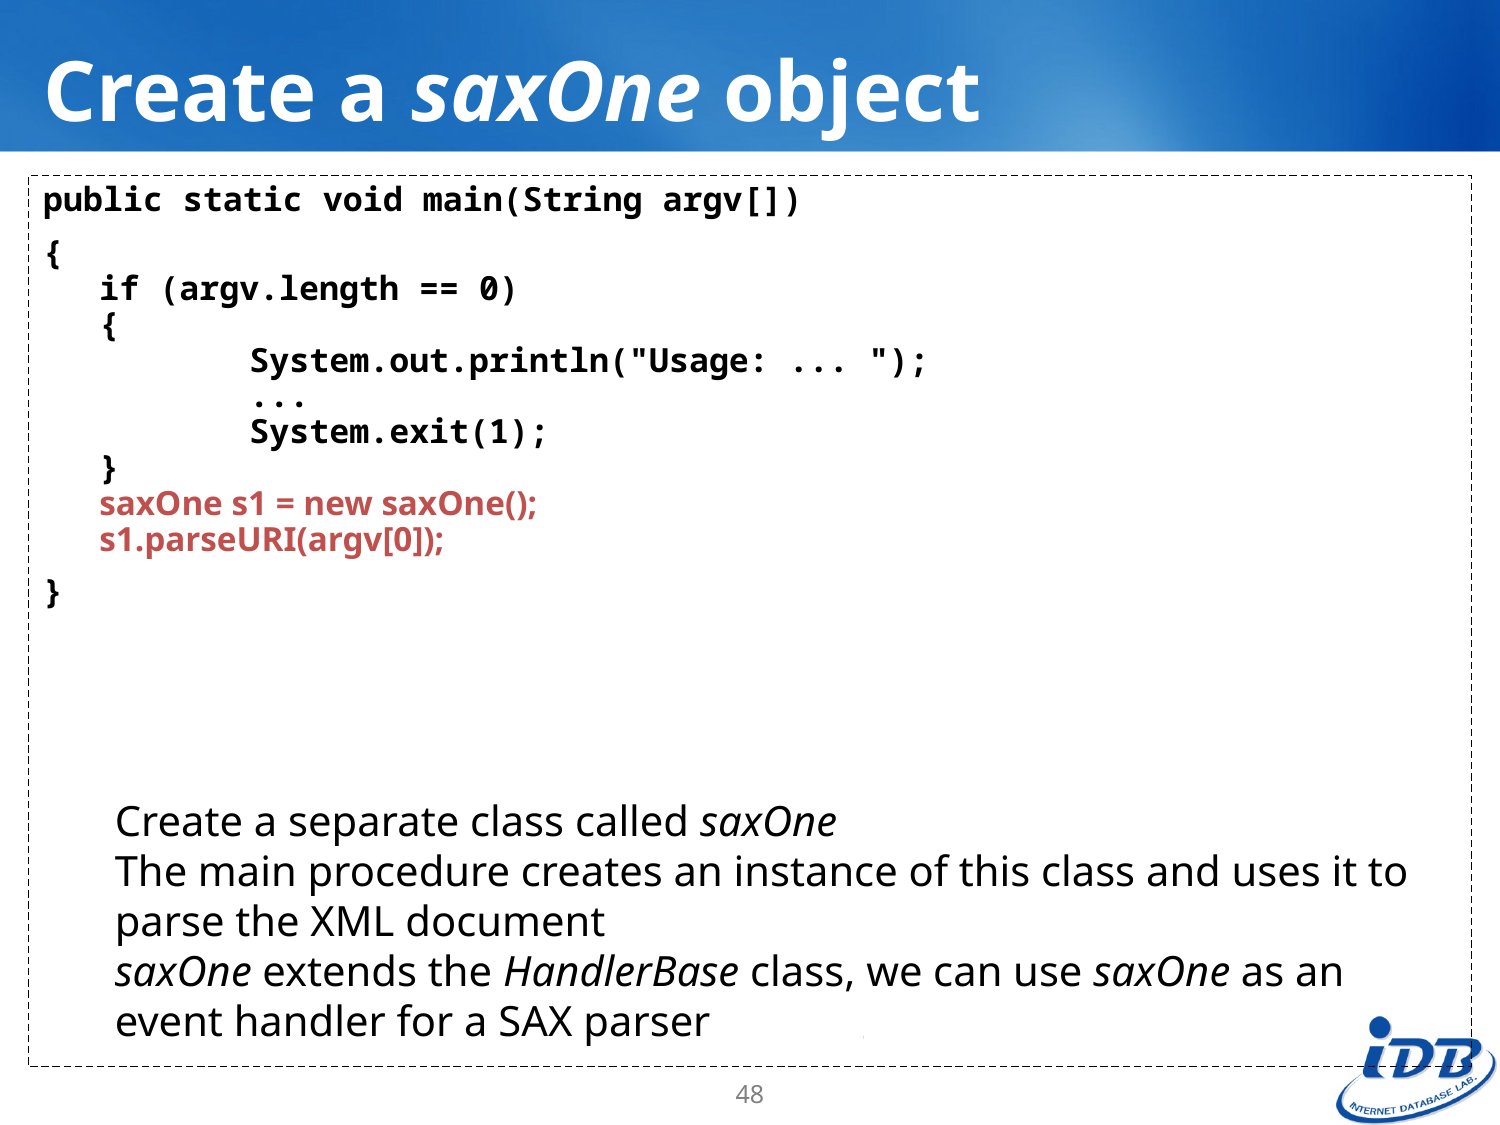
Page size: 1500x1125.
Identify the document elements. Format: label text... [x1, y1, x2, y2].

text_box Create a separate class called saxOne The main procedure creates an instance of this class and uses it to parse the XML document saxOne extends the HandlerBase class, we can use saxOne as an event handler for a SAX parser [99, 787, 1475, 1013]
slide_number 48 [688, 1078, 812, 1114]
picture [0, 0, 1500, 1125]
list public static void main(String argv[]) { if (argv.length == 0) { System.out.println("Usage: ... "); ... System.exit(1); } saxOne s1 = new saxOne(); s1.parseURI(argv[0]); } [28, 175, 1472, 1067]
title Create a saxOne object [28, 23, 1472, 153]
